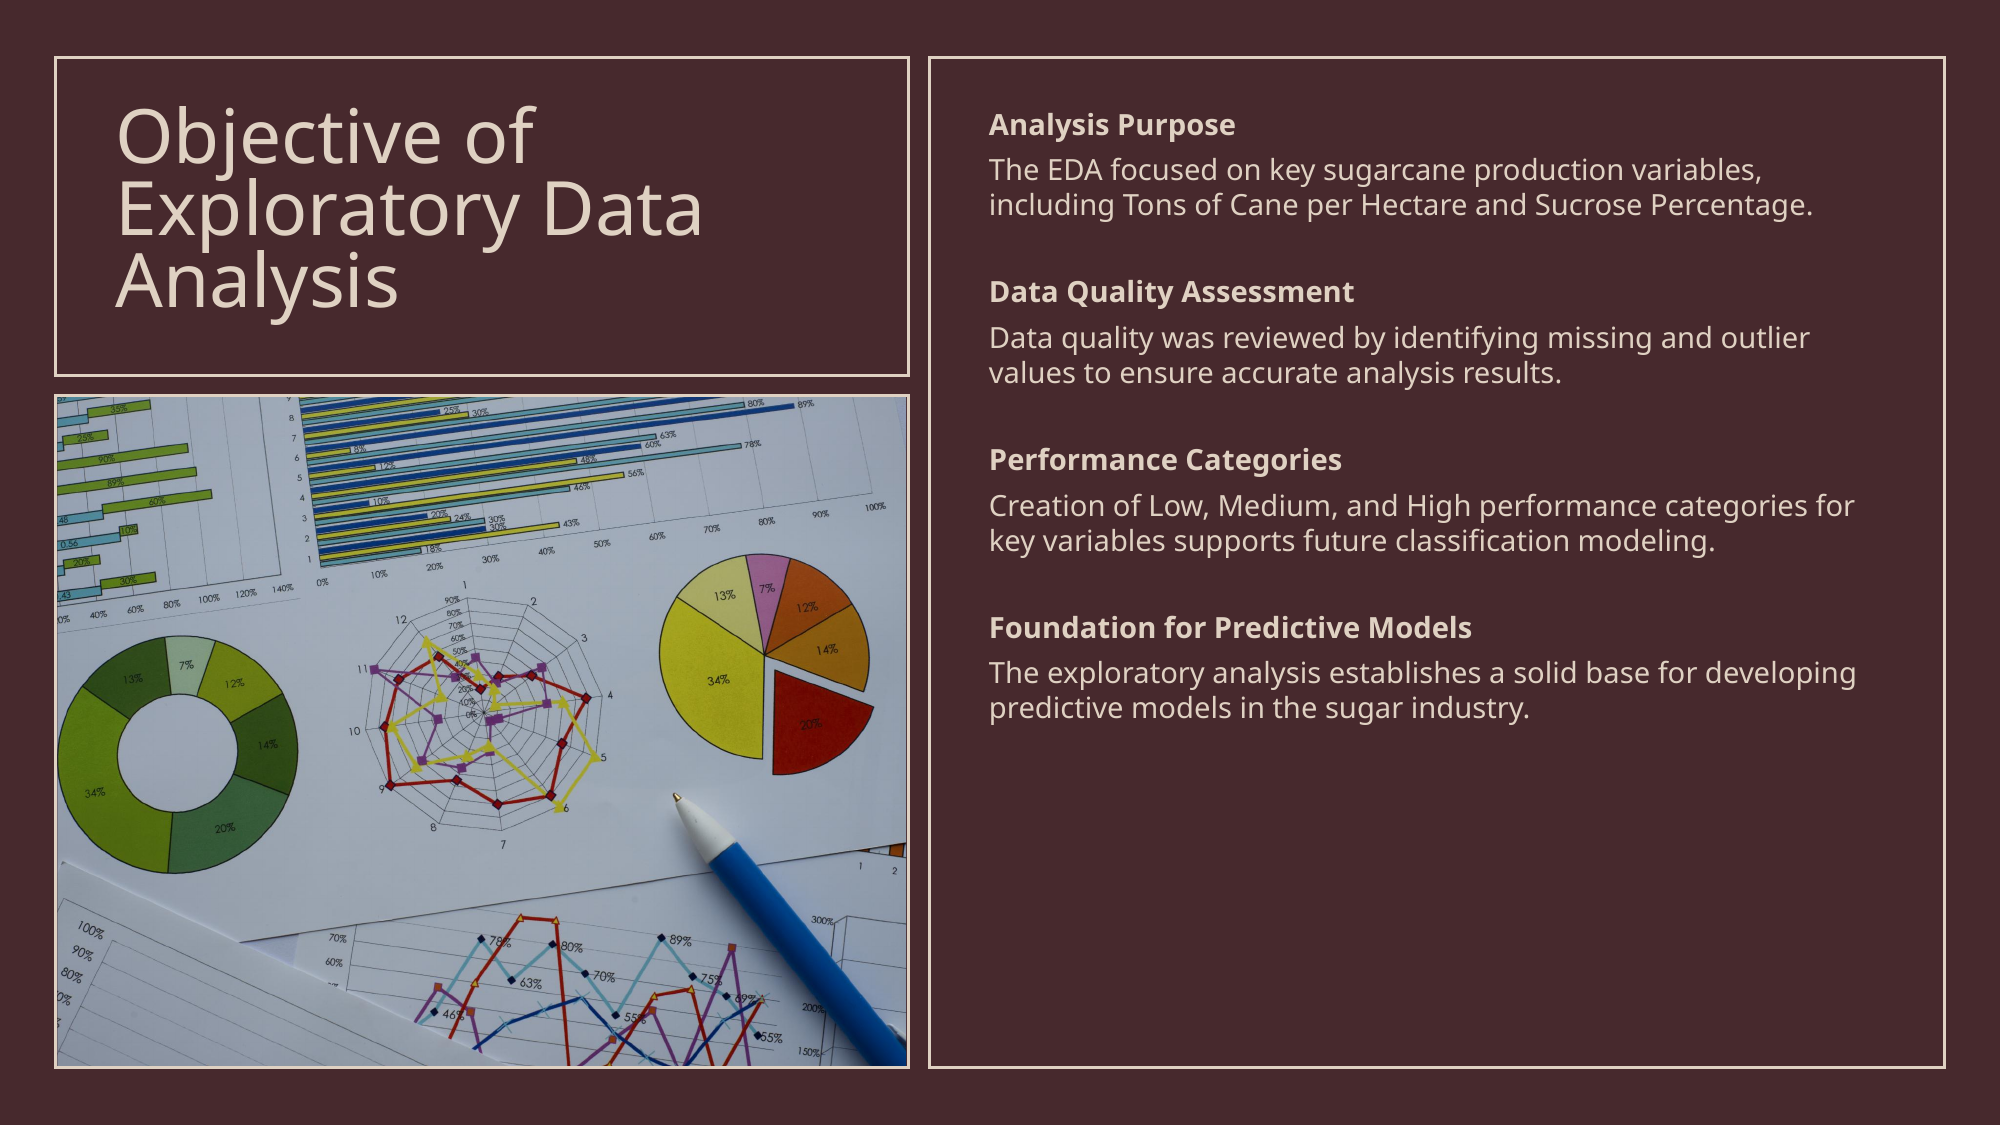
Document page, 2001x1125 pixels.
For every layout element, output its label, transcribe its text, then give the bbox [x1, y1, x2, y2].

title Objective of Exploratory Data Analysis [100, 98, 867, 337]
picture [57, 397, 907, 1066]
list Analysis Purpose The EDA focused on key sugarcane production variables, including Tons of Cane per Hectare and Sucrose Percentage. Data Quality Assessment Data quality was reviewed by identifying missing and outlier values to ensure accurate analysis results. Performance Categories Creation of Low, Medium, and High performance categories for key variables supports future classification modeling. Foundation for Predictive Models The exploratory analysis establishes a solid base for developing predictive models in the sugar industry. [973, 98, 1899, 1021]
